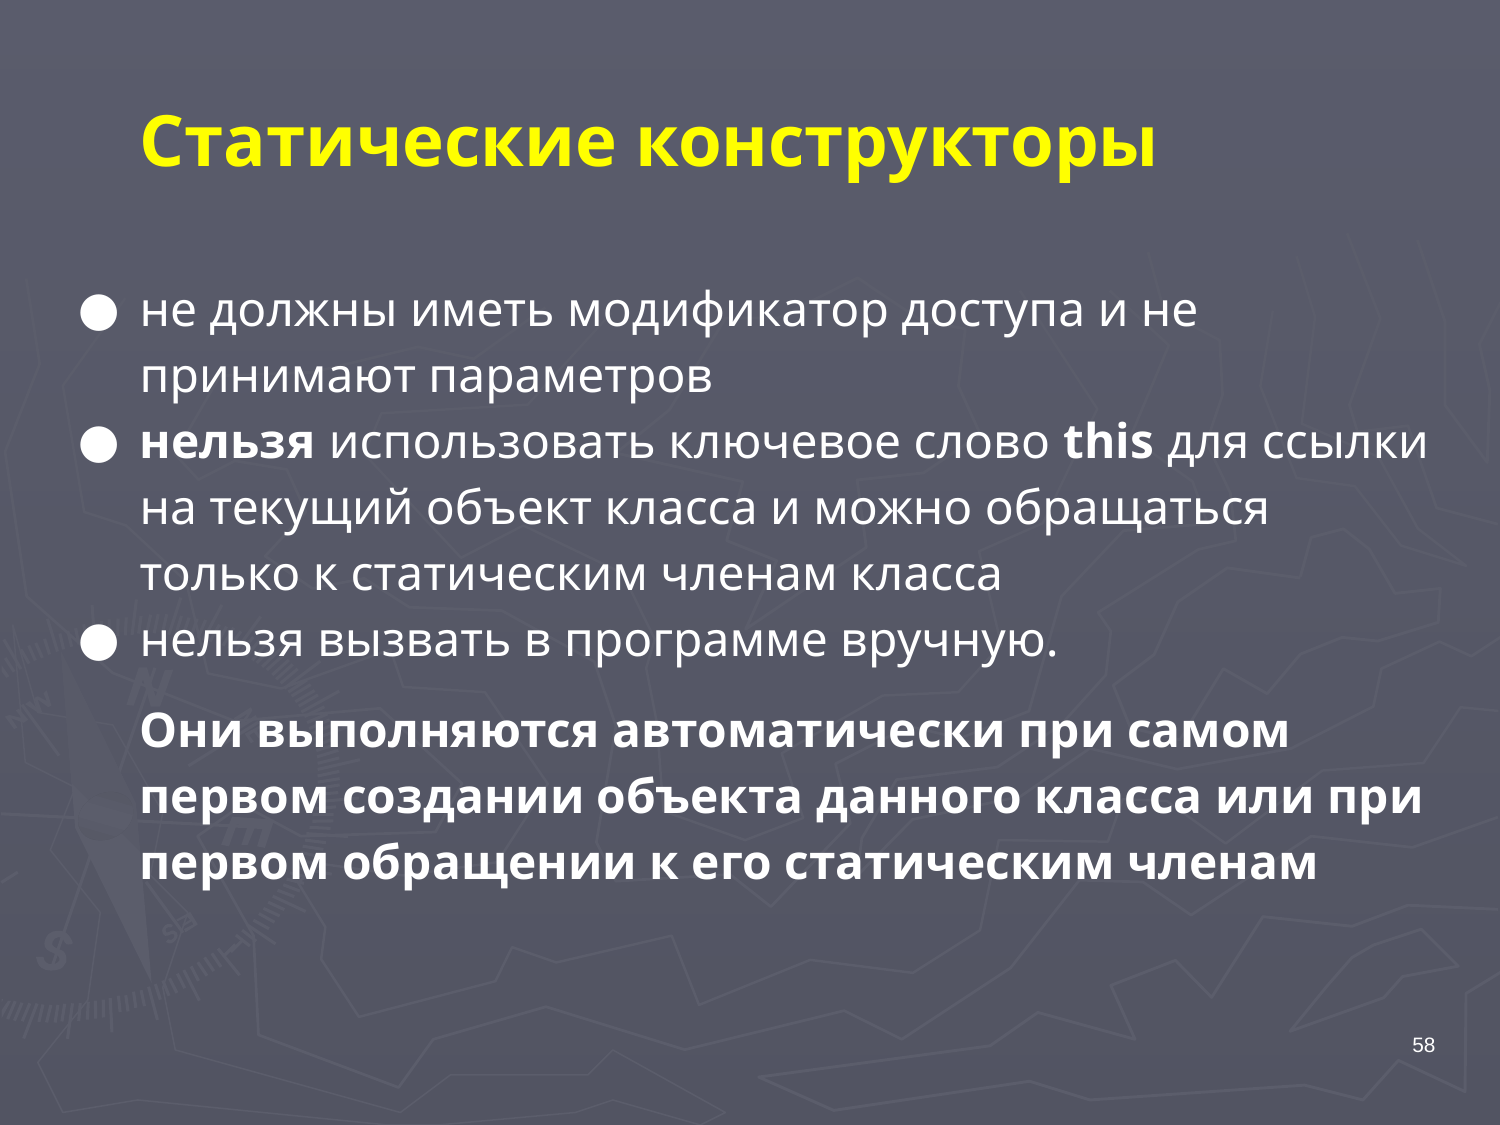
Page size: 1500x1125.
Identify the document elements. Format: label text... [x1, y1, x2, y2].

title Статические конструкторы [49, 37, 1451, 225]
slide_number 58 [1074, 1024, 1451, 1103]
list не должны иметь модификатор доступа и не принимают параметров нельзя использовать ключевое слово this для ссылки на текущий объект класса и можно обращаться только к статическим членам класса нельзя вызвать в программе вручную. Они выполняются автоматически при самом первом создании объекта данного класса или при первом обращении к его статическим членам [49, 262, 1451, 1001]
